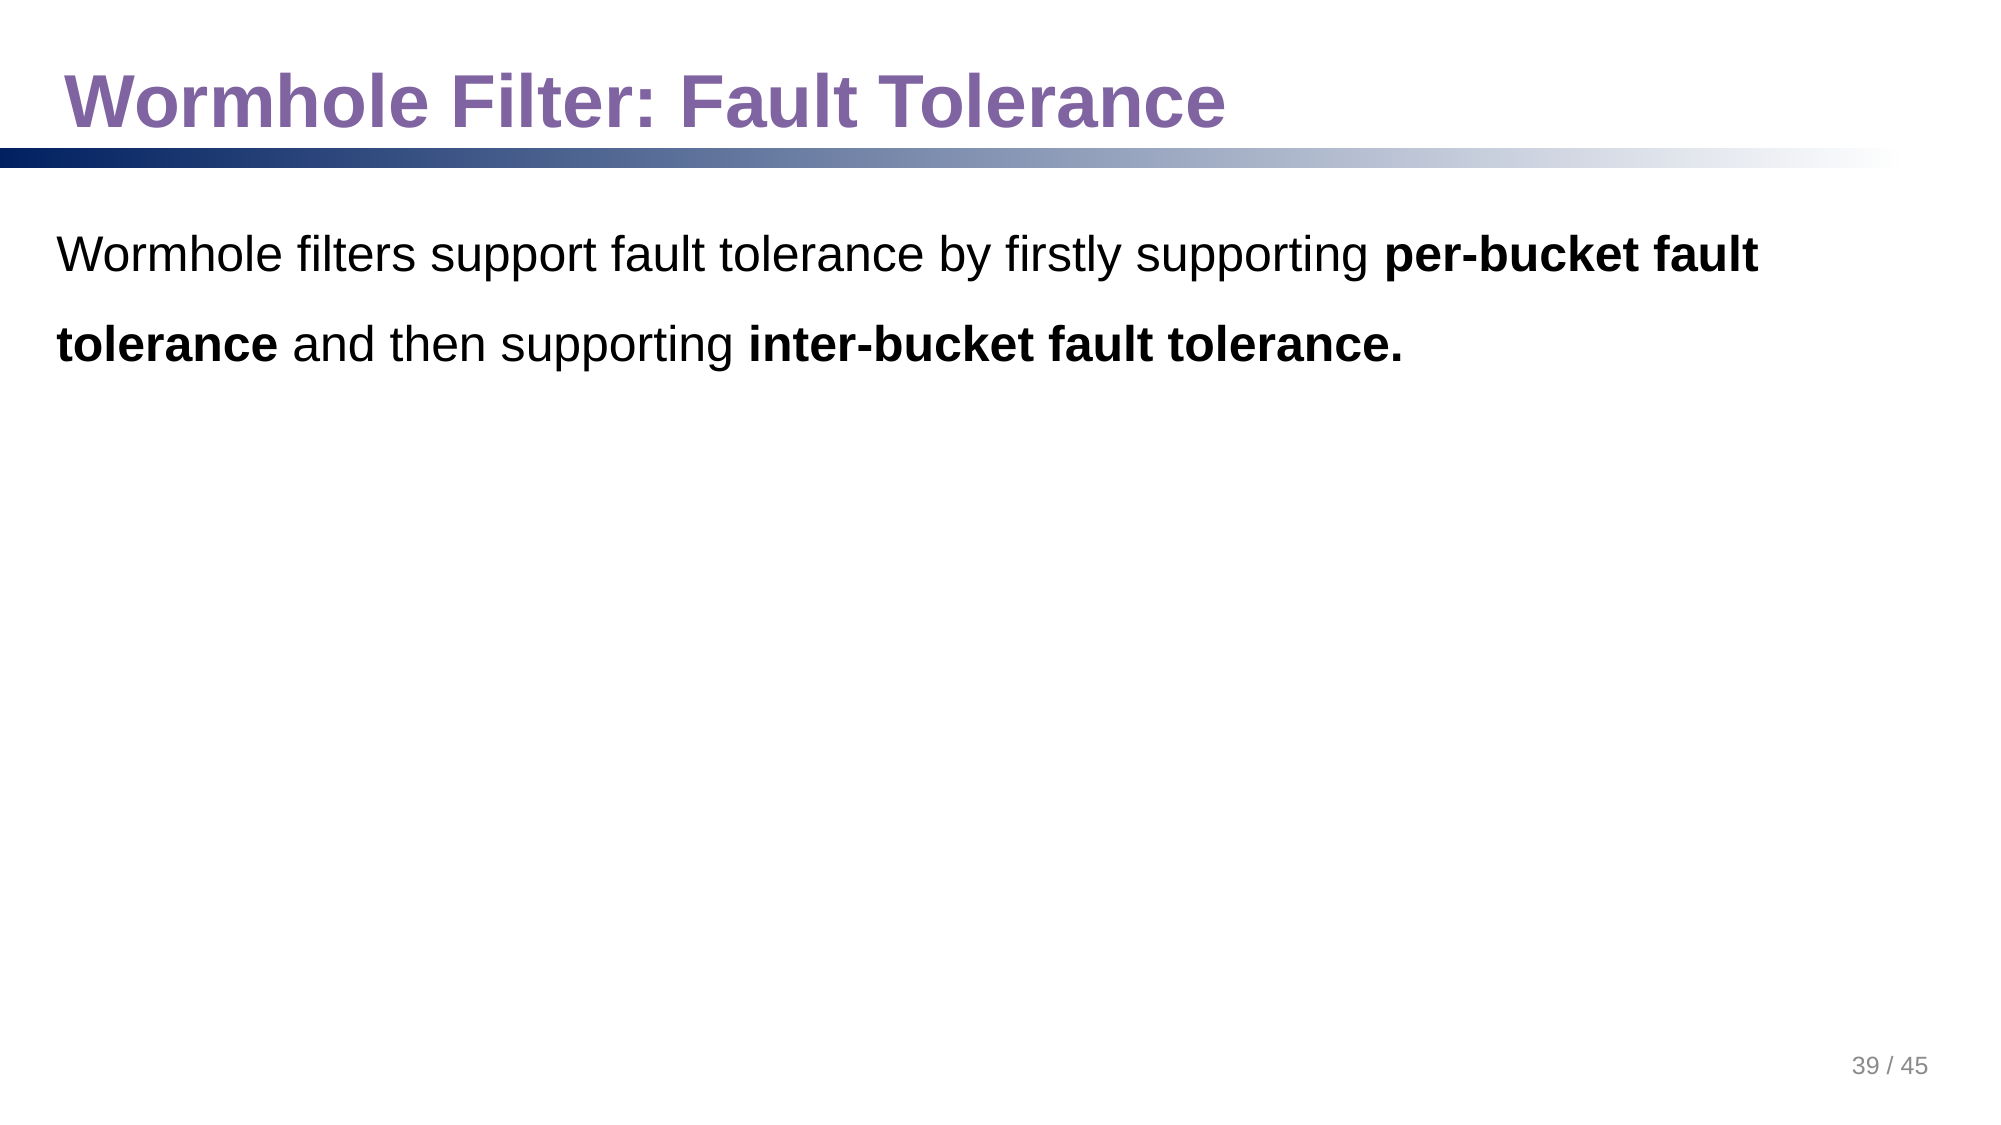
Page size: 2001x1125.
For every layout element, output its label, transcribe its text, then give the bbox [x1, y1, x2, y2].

title Wormhole Filter: Fault Tolerance [56, 54, 1944, 152]
slide_number 39 / 45 [1493, 1035, 1944, 1095]
text_box Wormhole filters support fault tolerance by firstly supporting per-bucket fault tolerance and then supporting inter-bucket fault tolerance. [56, 190, 1963, 371]
